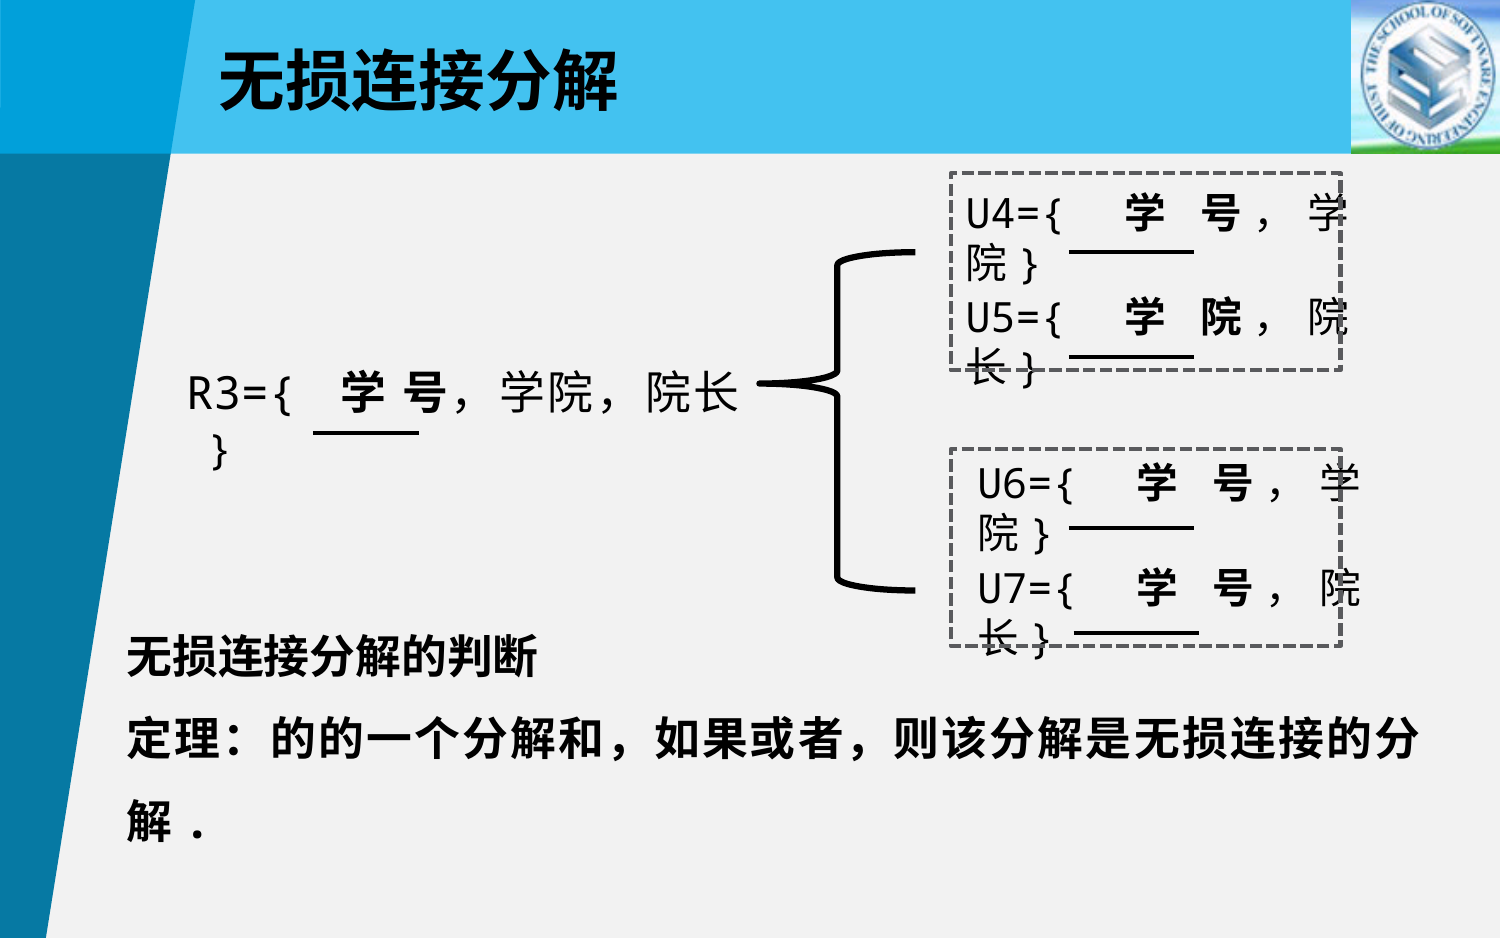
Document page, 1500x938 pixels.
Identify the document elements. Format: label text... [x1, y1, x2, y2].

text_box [170, 355, 755, 434]
text_box 无损连接分解 [203, 31, 656, 127]
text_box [950, 173, 1365, 371]
text_box [759, 251, 916, 592]
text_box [950, 448, 1377, 647]
picture [1351, 0, 1500, 154]
